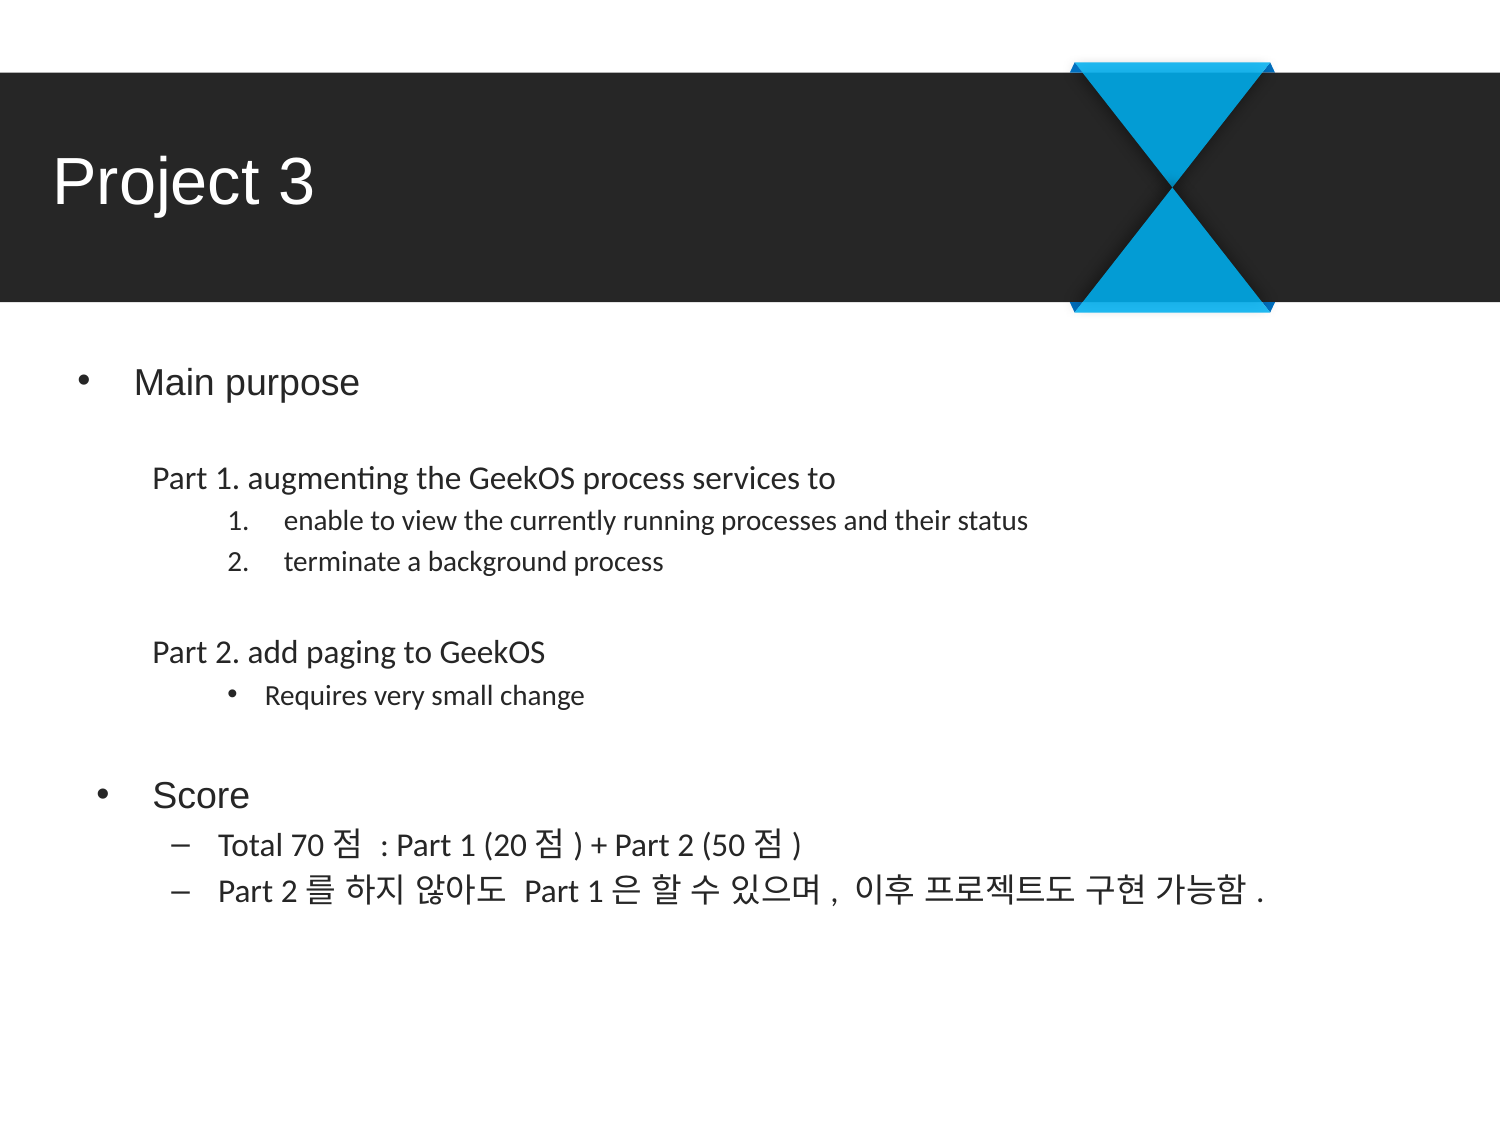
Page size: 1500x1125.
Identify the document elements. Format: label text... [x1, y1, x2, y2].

title Project 3 [37, 125, 925, 230]
picture [1262, 303, 1271, 313]
picture [1074, 302, 1082, 313]
list Main purpose Part 1. augmenting the GeekOS process services to enable to view the currently running processes and their status terminate a background process Part 2. add paging to GeekOS Requires very small change Score Total 70점 : Part 1 (20점) + Part 2 (50점) Part 2를 하지 않아도 Part 1은 할 수 있으며, 이후 프로젝트도 구현 가능함. [62, 350, 1438, 1000]
picture [1262, 62, 1271, 73]
